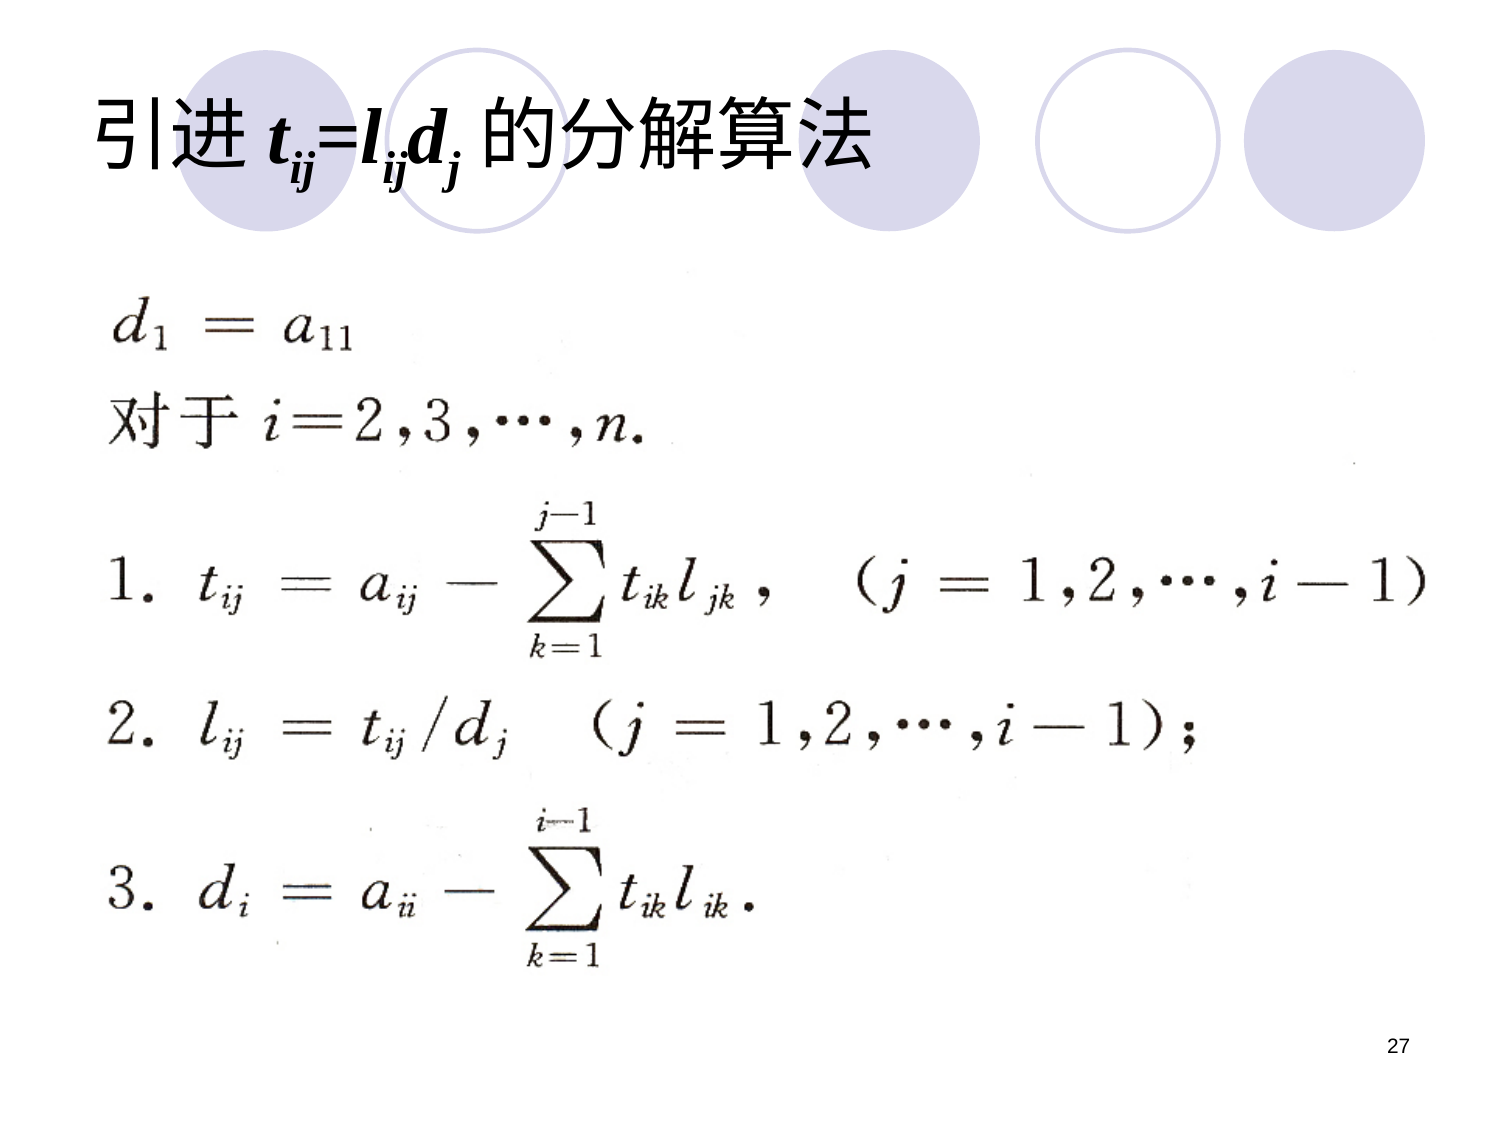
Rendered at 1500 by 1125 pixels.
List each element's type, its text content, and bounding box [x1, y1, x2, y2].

picture [99, 266, 1436, 982]
title 引进tij=lijdj的分解算法 [75, 45, 1425, 233]
slide_number 27 [1074, 1024, 1426, 1101]
